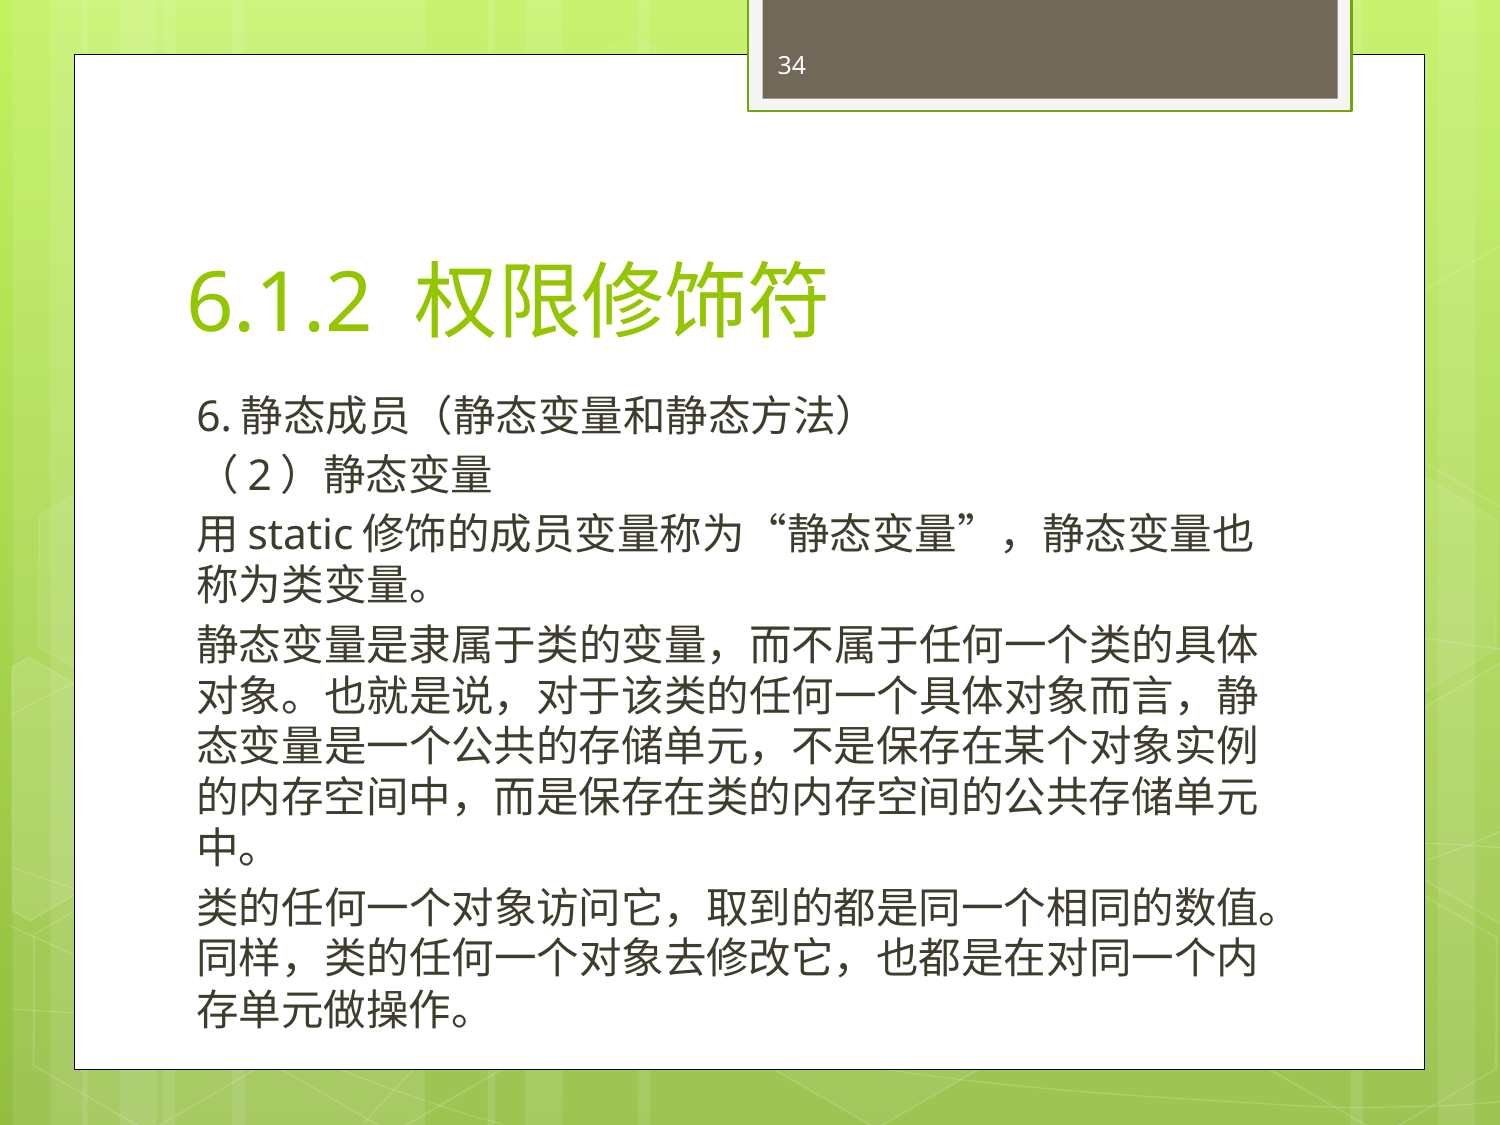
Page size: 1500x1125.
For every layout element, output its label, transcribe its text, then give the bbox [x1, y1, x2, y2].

title 6.1.2 权限修饰符 [171, 168, 1324, 357]
slide_number 34 [762, 36, 982, 97]
list 6.静态成员（静态变量和静态方法） （2）静态变量 用static修饰的成员变量称为“静态变量”，静态变量也称为类变量。 静态变量是隶属于类的变量，而不属于任何一个类的具体对象。也就是说，对于该类的任何一个具体对象而言，静态变量是一个公共的存储单元，不是保存在某个对象实例的内存空间中，而是保存在类的内存空间的公共存储单元中。 类的任何一个对象访问它，取到的都是同一个相同的数值。同样，类的任何一个对象去修改它，也都是在对同一个内存单元做操作。 [171, 381, 1283, 1047]
